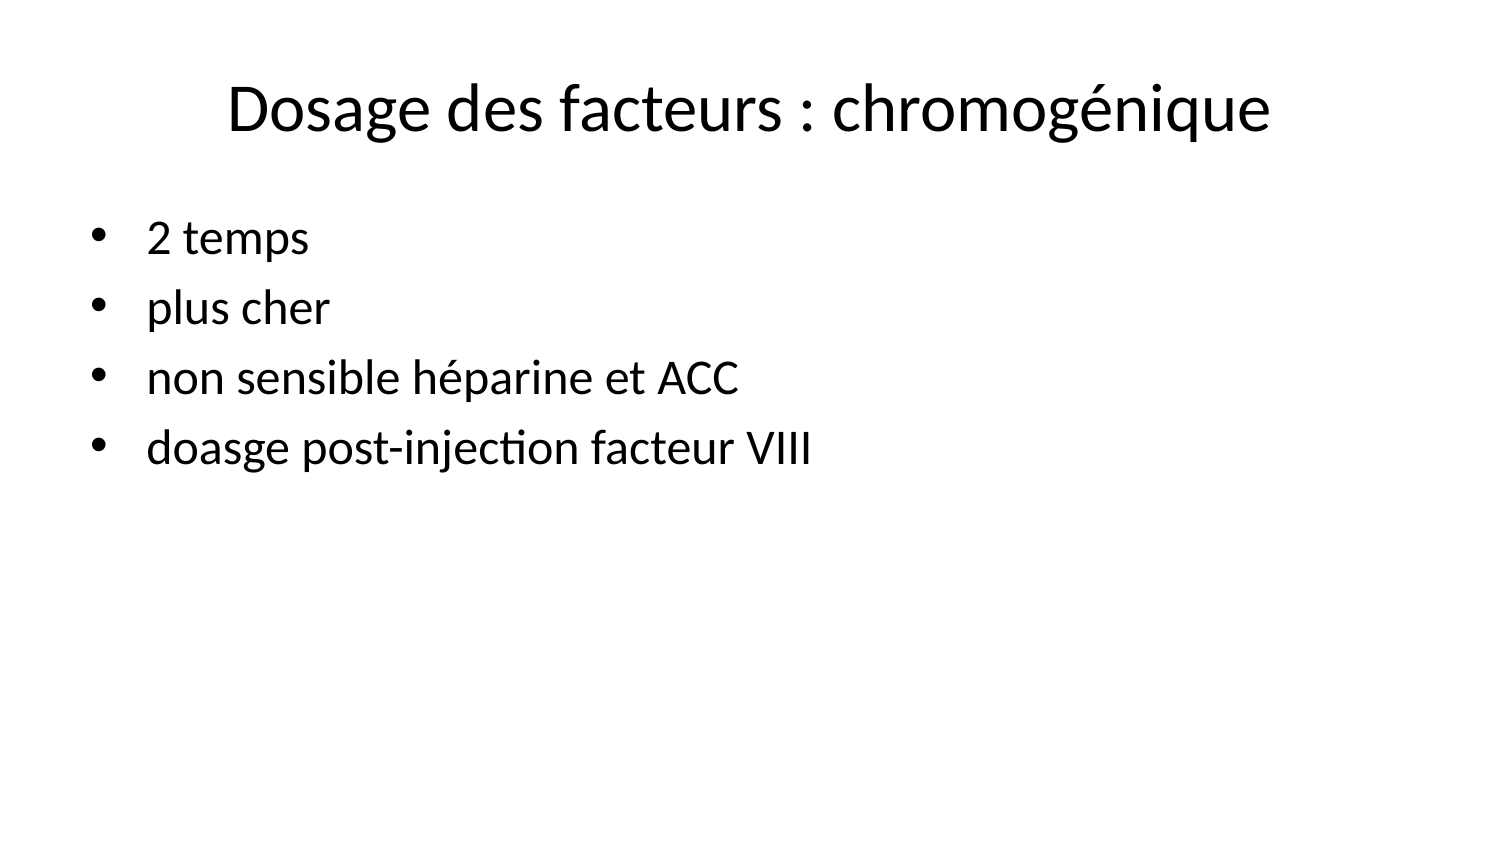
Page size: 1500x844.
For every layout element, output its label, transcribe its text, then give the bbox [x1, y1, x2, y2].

list 2 temps plus cher non sensible héparine et ACC doasge post-injection facteur VIII [75, 196, 1425, 754]
title Dosage des facteurs : chromogénique [75, 33, 1425, 175]
